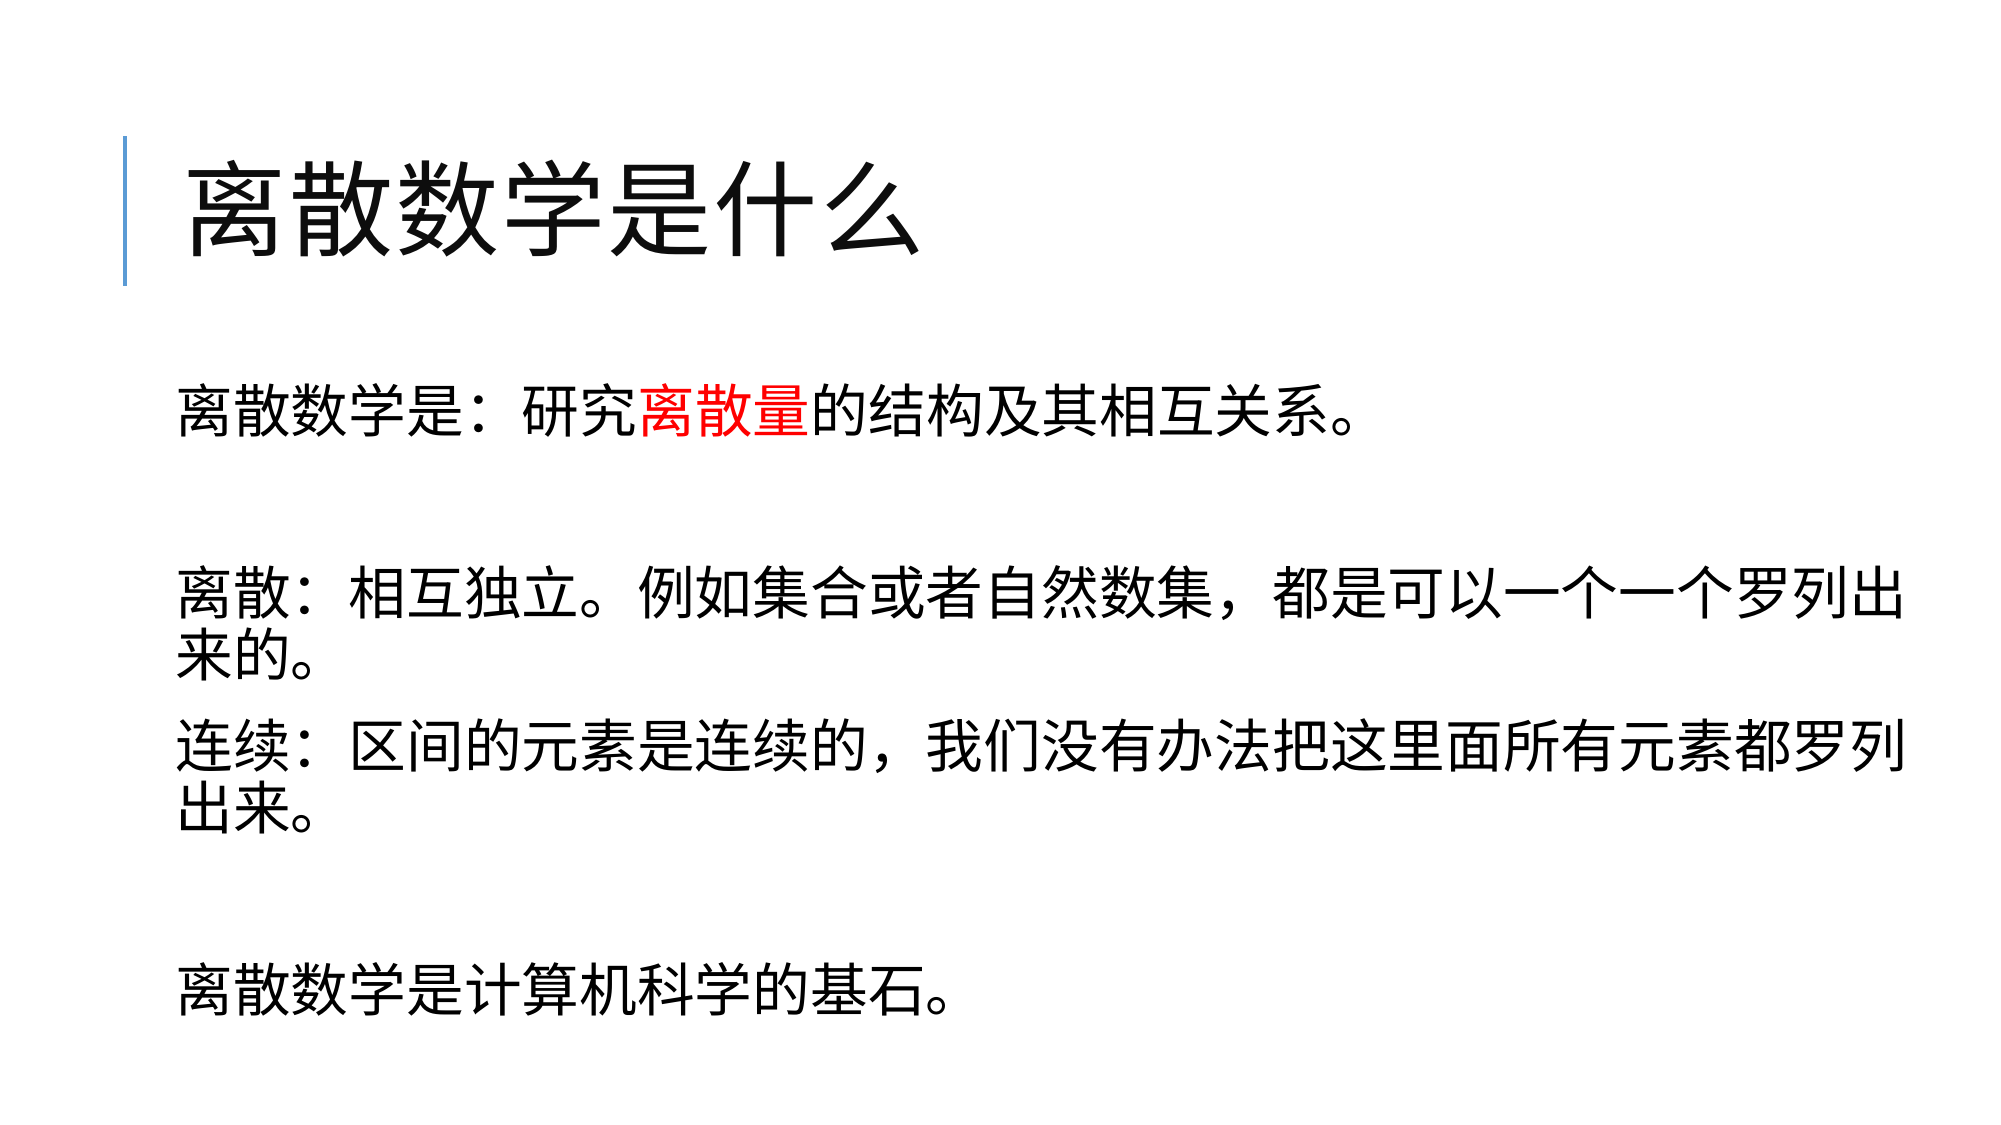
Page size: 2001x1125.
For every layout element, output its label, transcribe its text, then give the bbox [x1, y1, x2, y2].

title 离散数学是什么 [168, 96, 1763, 342]
